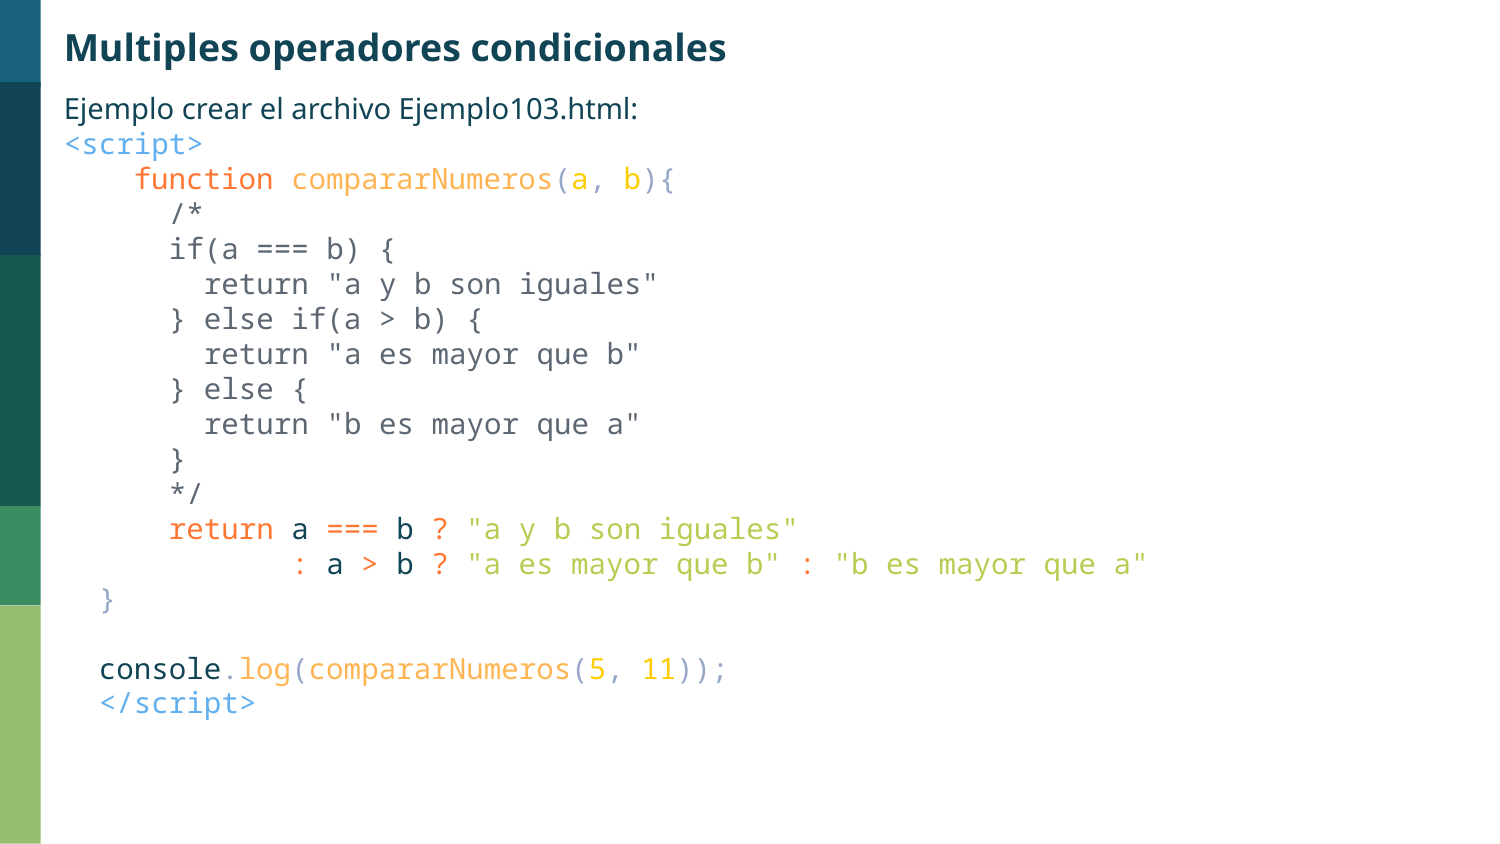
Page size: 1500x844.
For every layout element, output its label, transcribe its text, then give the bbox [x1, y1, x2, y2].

text_box Ejemplo crear el archivo Ejemplo103.html: <script> function compararNumeros(a, b){ /* if(a === b) { return "a y b son iguales" } else if(a > b) { return "a es mayor que b" } else { return "b es mayor que a" } */ return a === b ? "a y b son iguales" : a > b ? "a es mayor que b" : "b es mayor que a" } console.log(compararNumeros(5, 11)); </script> [48, 75, 1480, 815]
text_box Multiples operadores condicionales [48, 0, 1131, 94]
